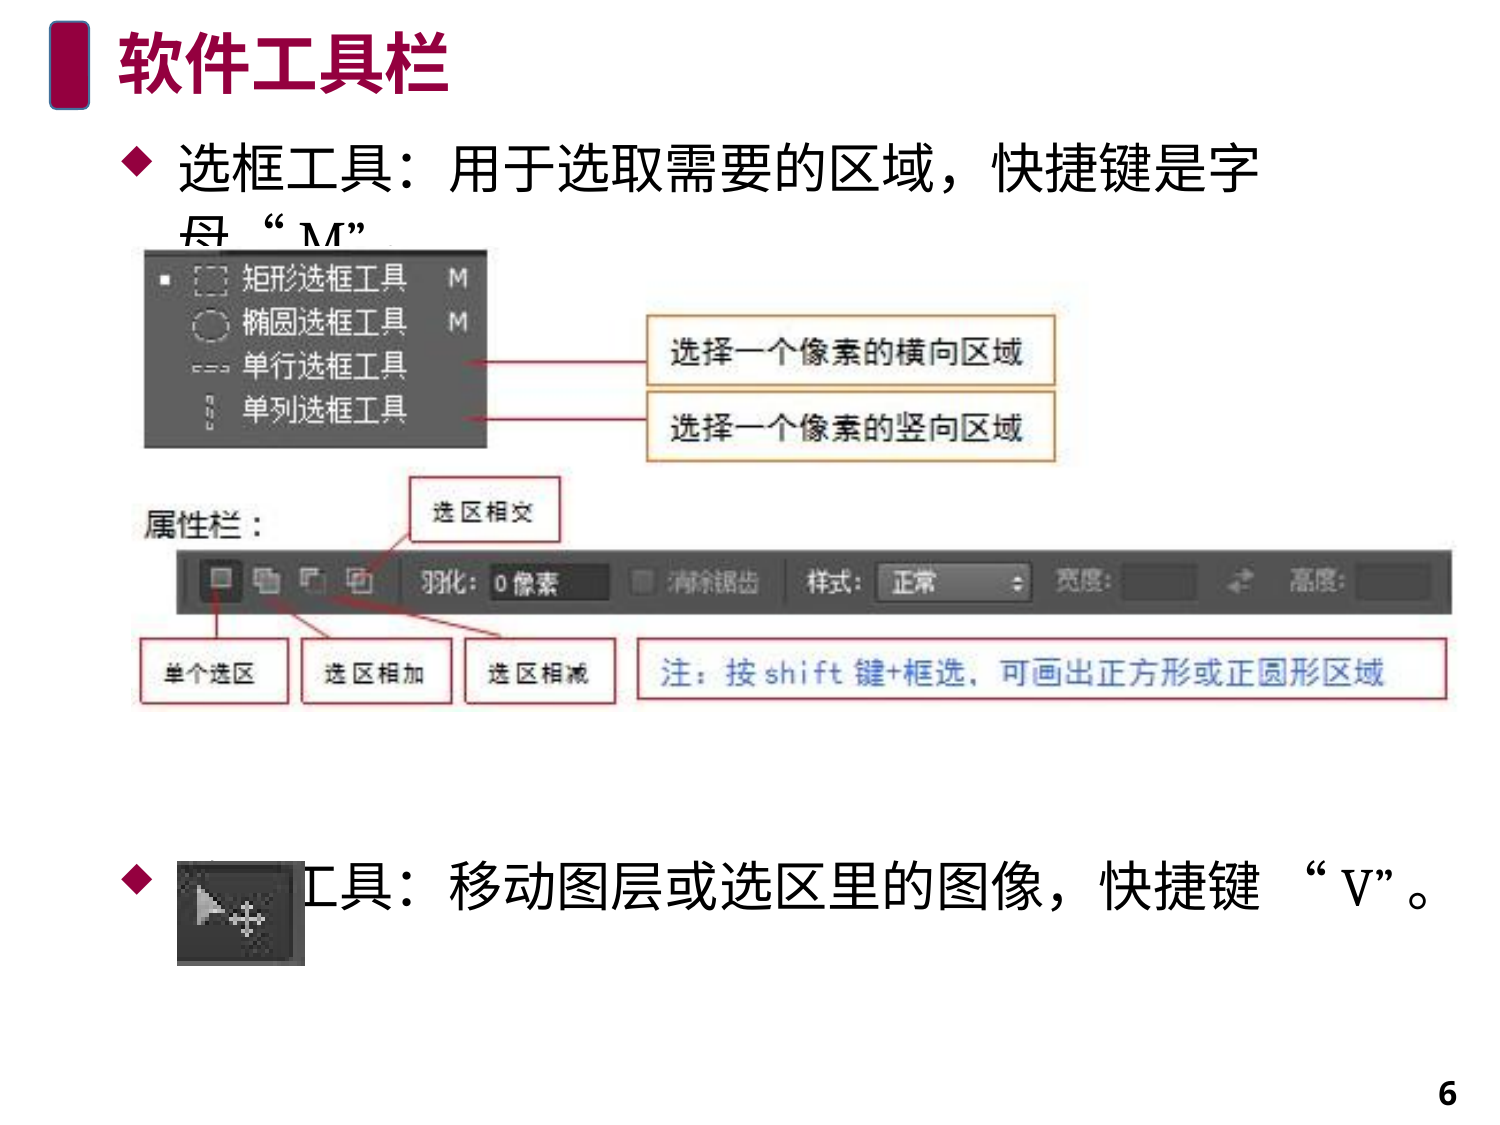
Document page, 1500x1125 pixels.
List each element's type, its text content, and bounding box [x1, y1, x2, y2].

list 选框工具：用于选取需要的区域，快捷键是字母“M”。 移动工具：移动图层或选区里的图像，快捷键 “V”。 [103, 119, 1478, 1005]
title 软件工具栏 [103, 23, 1397, 111]
slide_number 6 [1384, 1065, 1500, 1125]
picture [131, 246, 1471, 712]
picture [177, 861, 305, 966]
